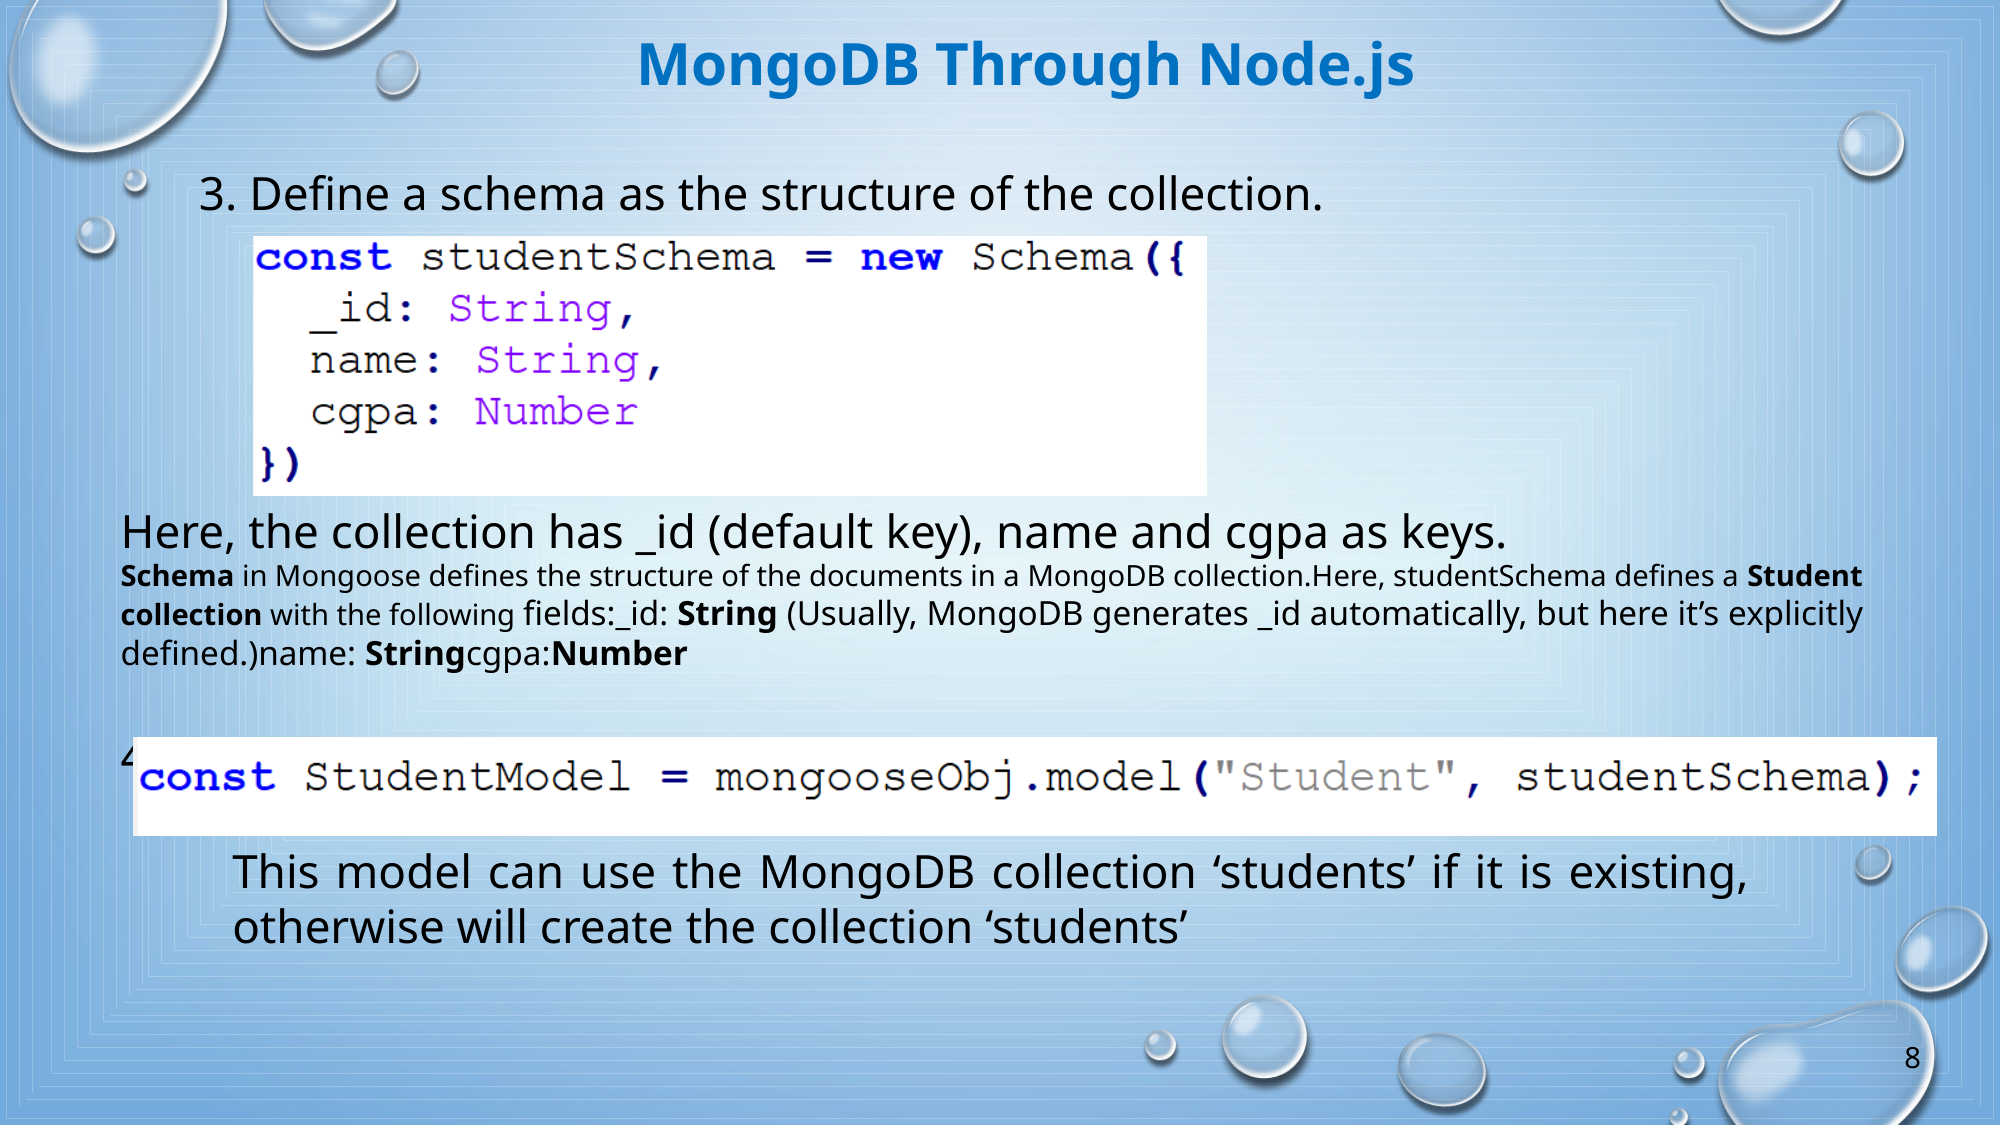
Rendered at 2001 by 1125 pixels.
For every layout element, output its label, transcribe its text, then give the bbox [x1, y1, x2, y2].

text_box Here, the collection has _id (default key), name and cgpa as keys. Schema in Mongoose defines the structure of the documents in a MongoDB collection.Here, studentSchema defines a Student collection with the following fields:_id: String (Usually, MongoDB generates _id automatically, but here it’s explicitly defined.)name: Stringcgpa:Number 4. Attach the schema with the model of the collection for query process: [105, 495, 1908, 790]
text_box 3. Define a schema as the structure of the collection. [184, 157, 1798, 283]
picture [0, 0, 2000, 1125]
slide_number 8 [1810, 1029, 1937, 1090]
text_box MongoDB Through Node.js [253, 19, 1798, 105]
text_box This model can use the MongoDB collection ‘students’ if it is existing, otherwise will create the collection ‘students’ [217, 846, 1765, 961]
